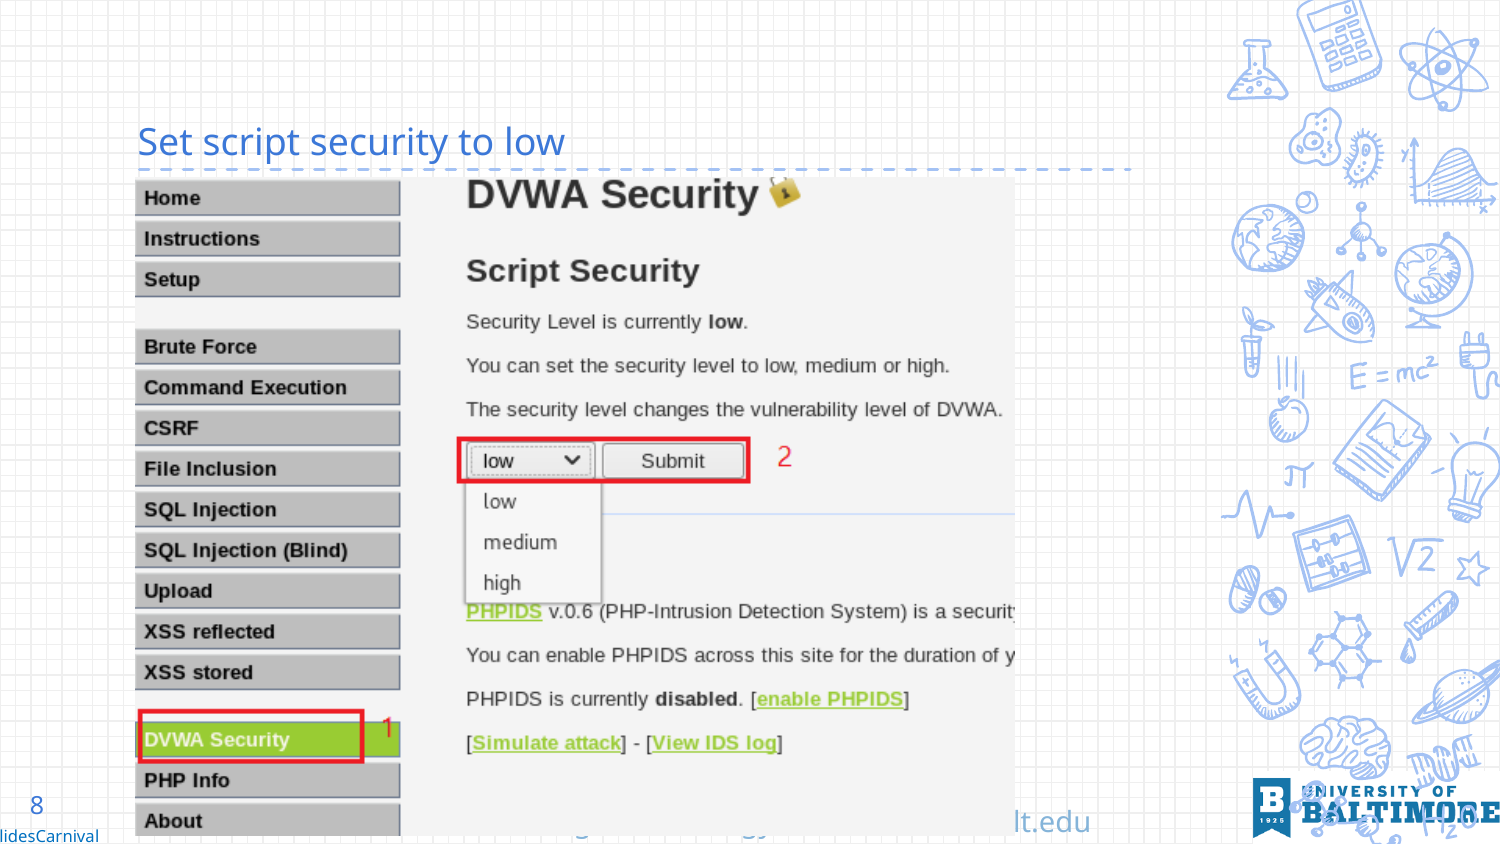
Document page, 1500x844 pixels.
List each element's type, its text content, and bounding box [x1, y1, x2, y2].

picture [1365, 817, 1376, 833]
slide_number 8 [14, 774, 105, 840]
picture [1253, 771, 1500, 844]
title Set script security to low [122, 36, 1130, 178]
picture [135, 177, 1016, 836]
picture [1316, 786, 1321, 797]
picture [1327, 813, 1336, 822]
